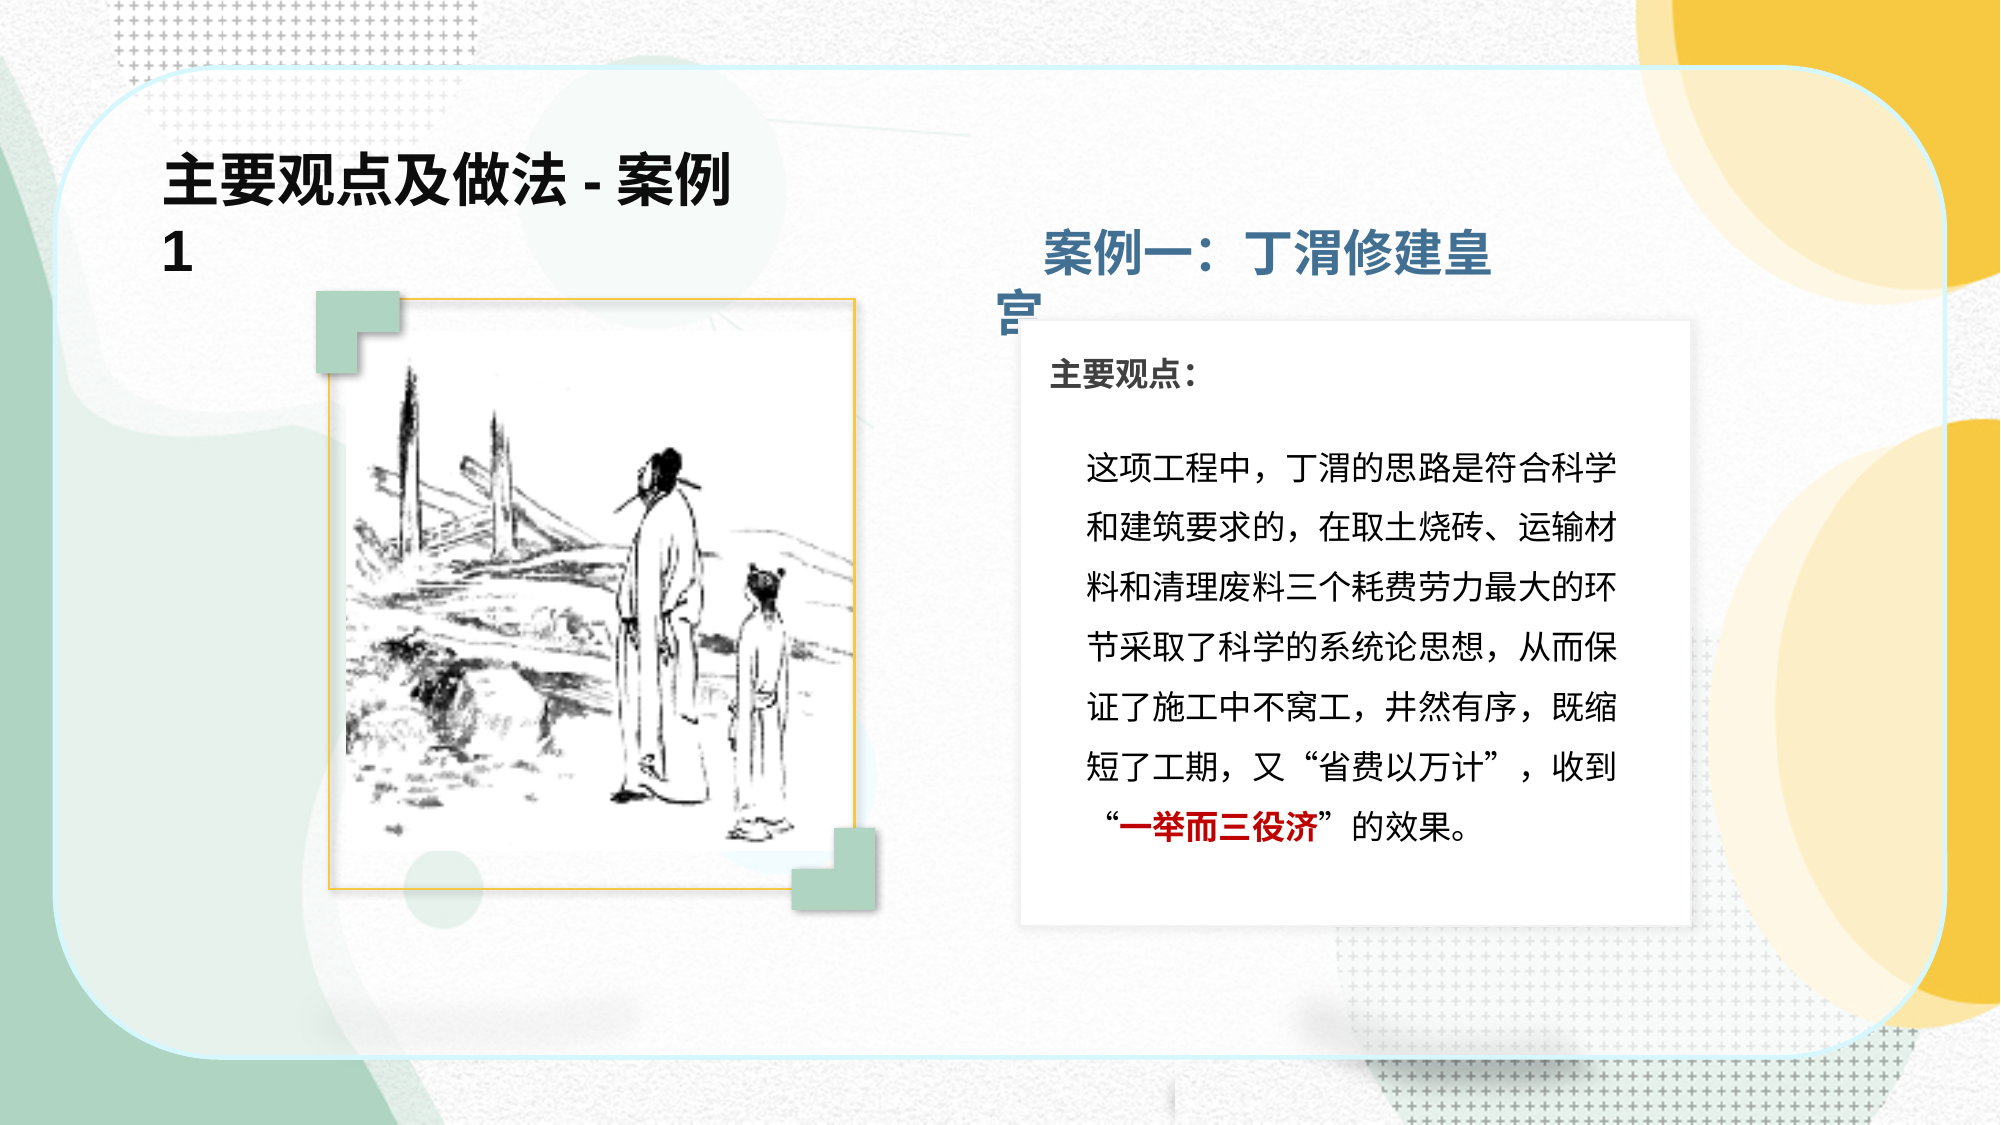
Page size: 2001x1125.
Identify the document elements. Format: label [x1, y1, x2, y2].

text_box [0, 0, 2000, 1125]
text_box [316, 291, 875, 910]
